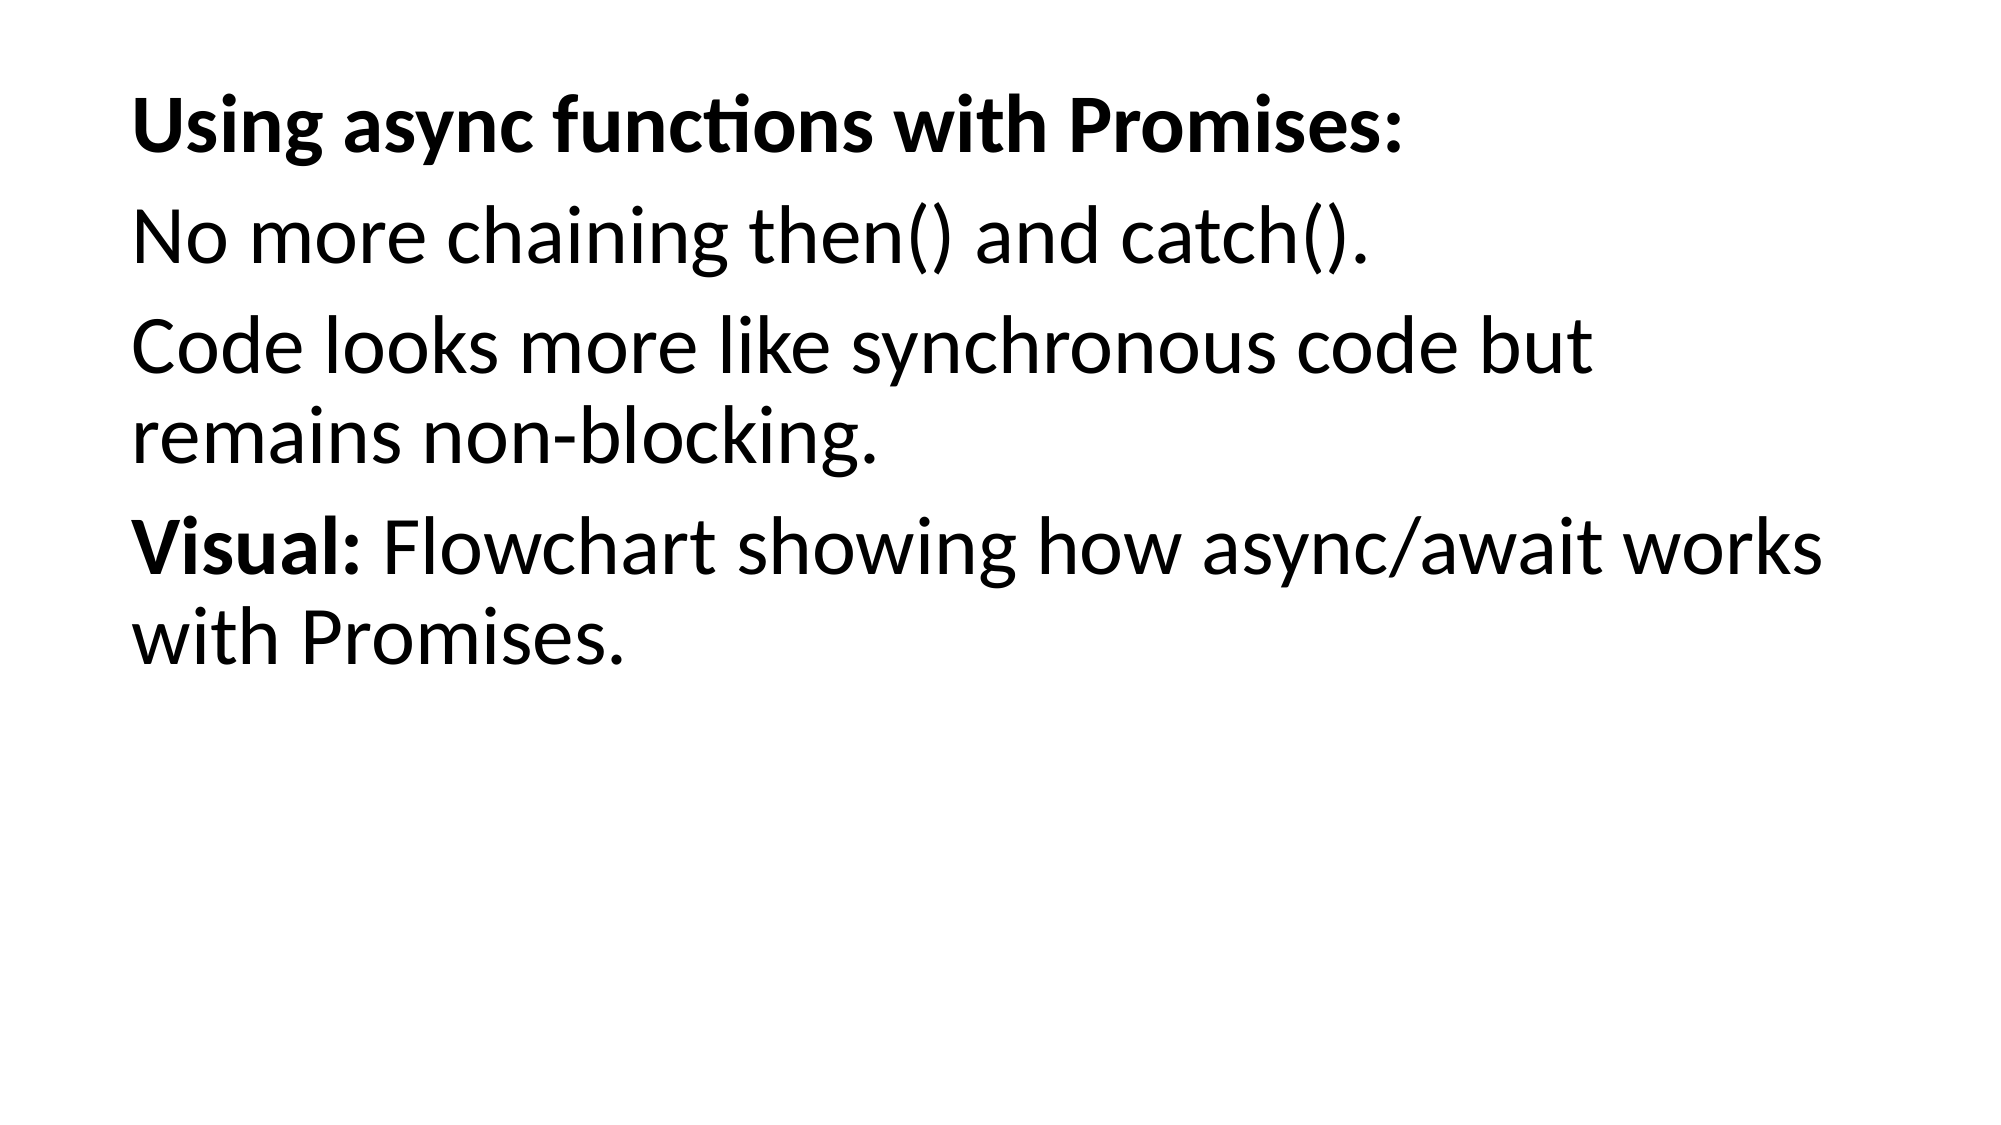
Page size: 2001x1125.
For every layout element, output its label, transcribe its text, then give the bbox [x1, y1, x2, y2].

list Using async functions with Promises: No more chaining then() and catch(). Code looks more like synchronous code but remains non-blocking. Visual: Flowchart showing how async/await works with Promises. [116, 72, 1863, 1014]
